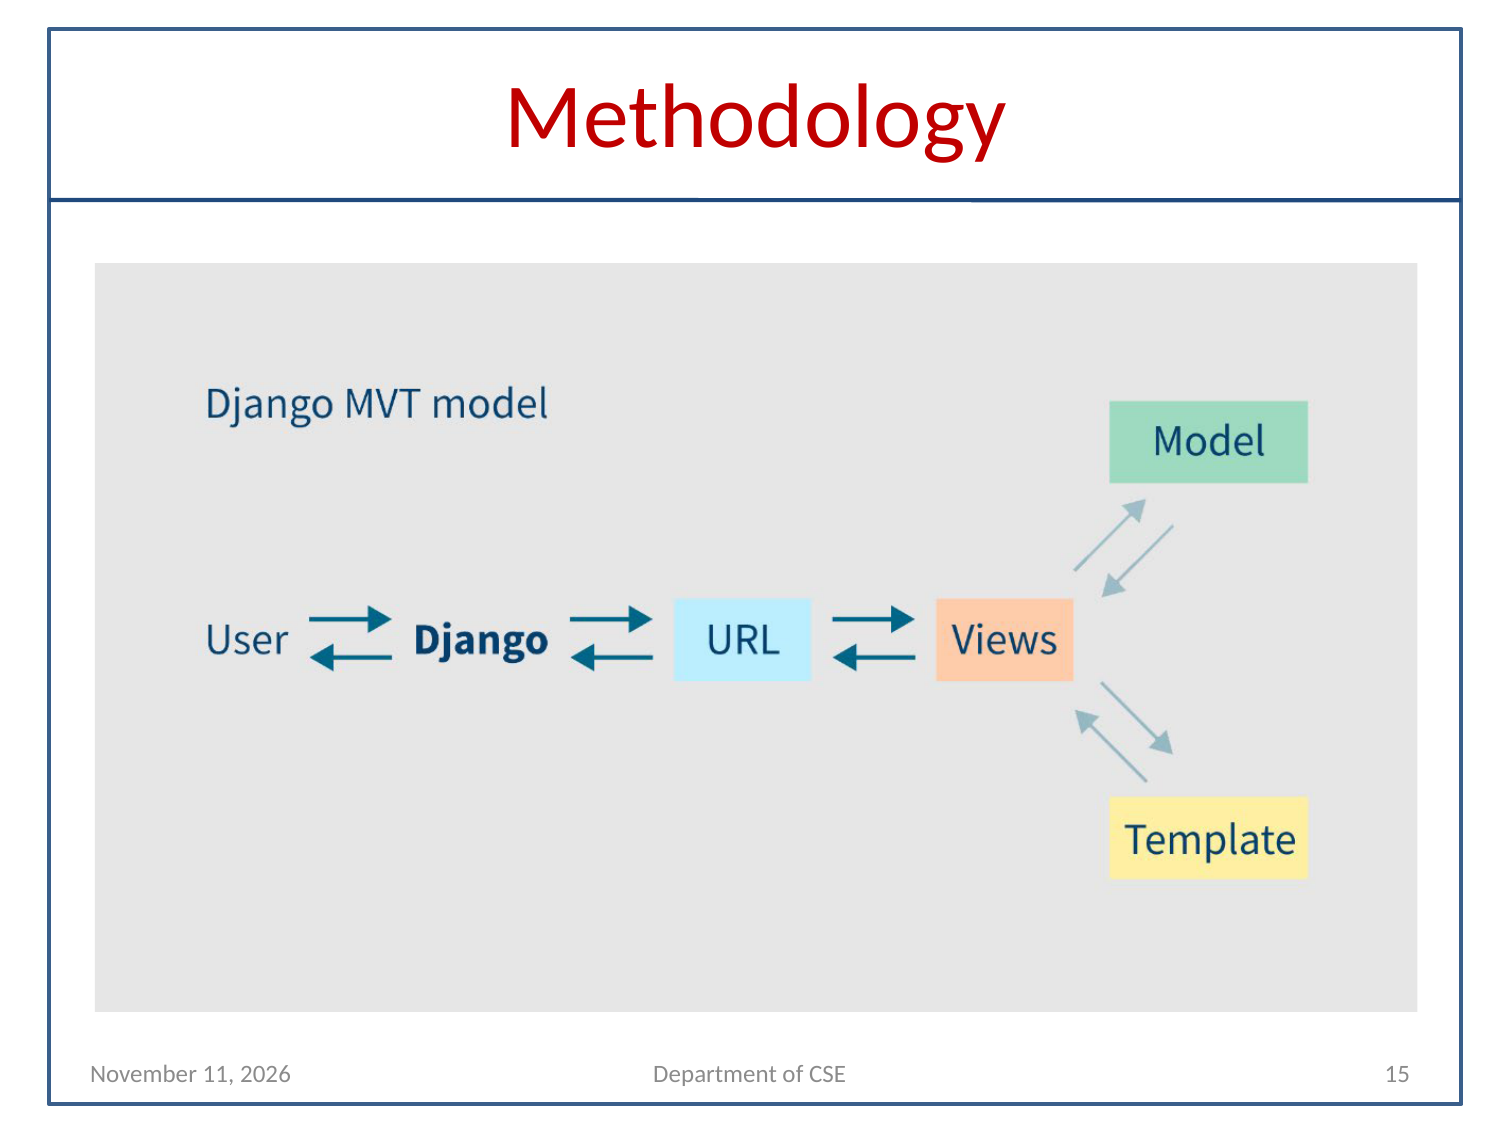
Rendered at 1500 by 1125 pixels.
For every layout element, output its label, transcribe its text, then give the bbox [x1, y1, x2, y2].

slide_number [75, 1042, 425, 1103]
slide_number 15 [1074, 1042, 1425, 1103]
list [94, 263, 1418, 1012]
footer Department of CSE [512, 1042, 988, 1103]
title Methodology [50, 22, 1463, 200]
